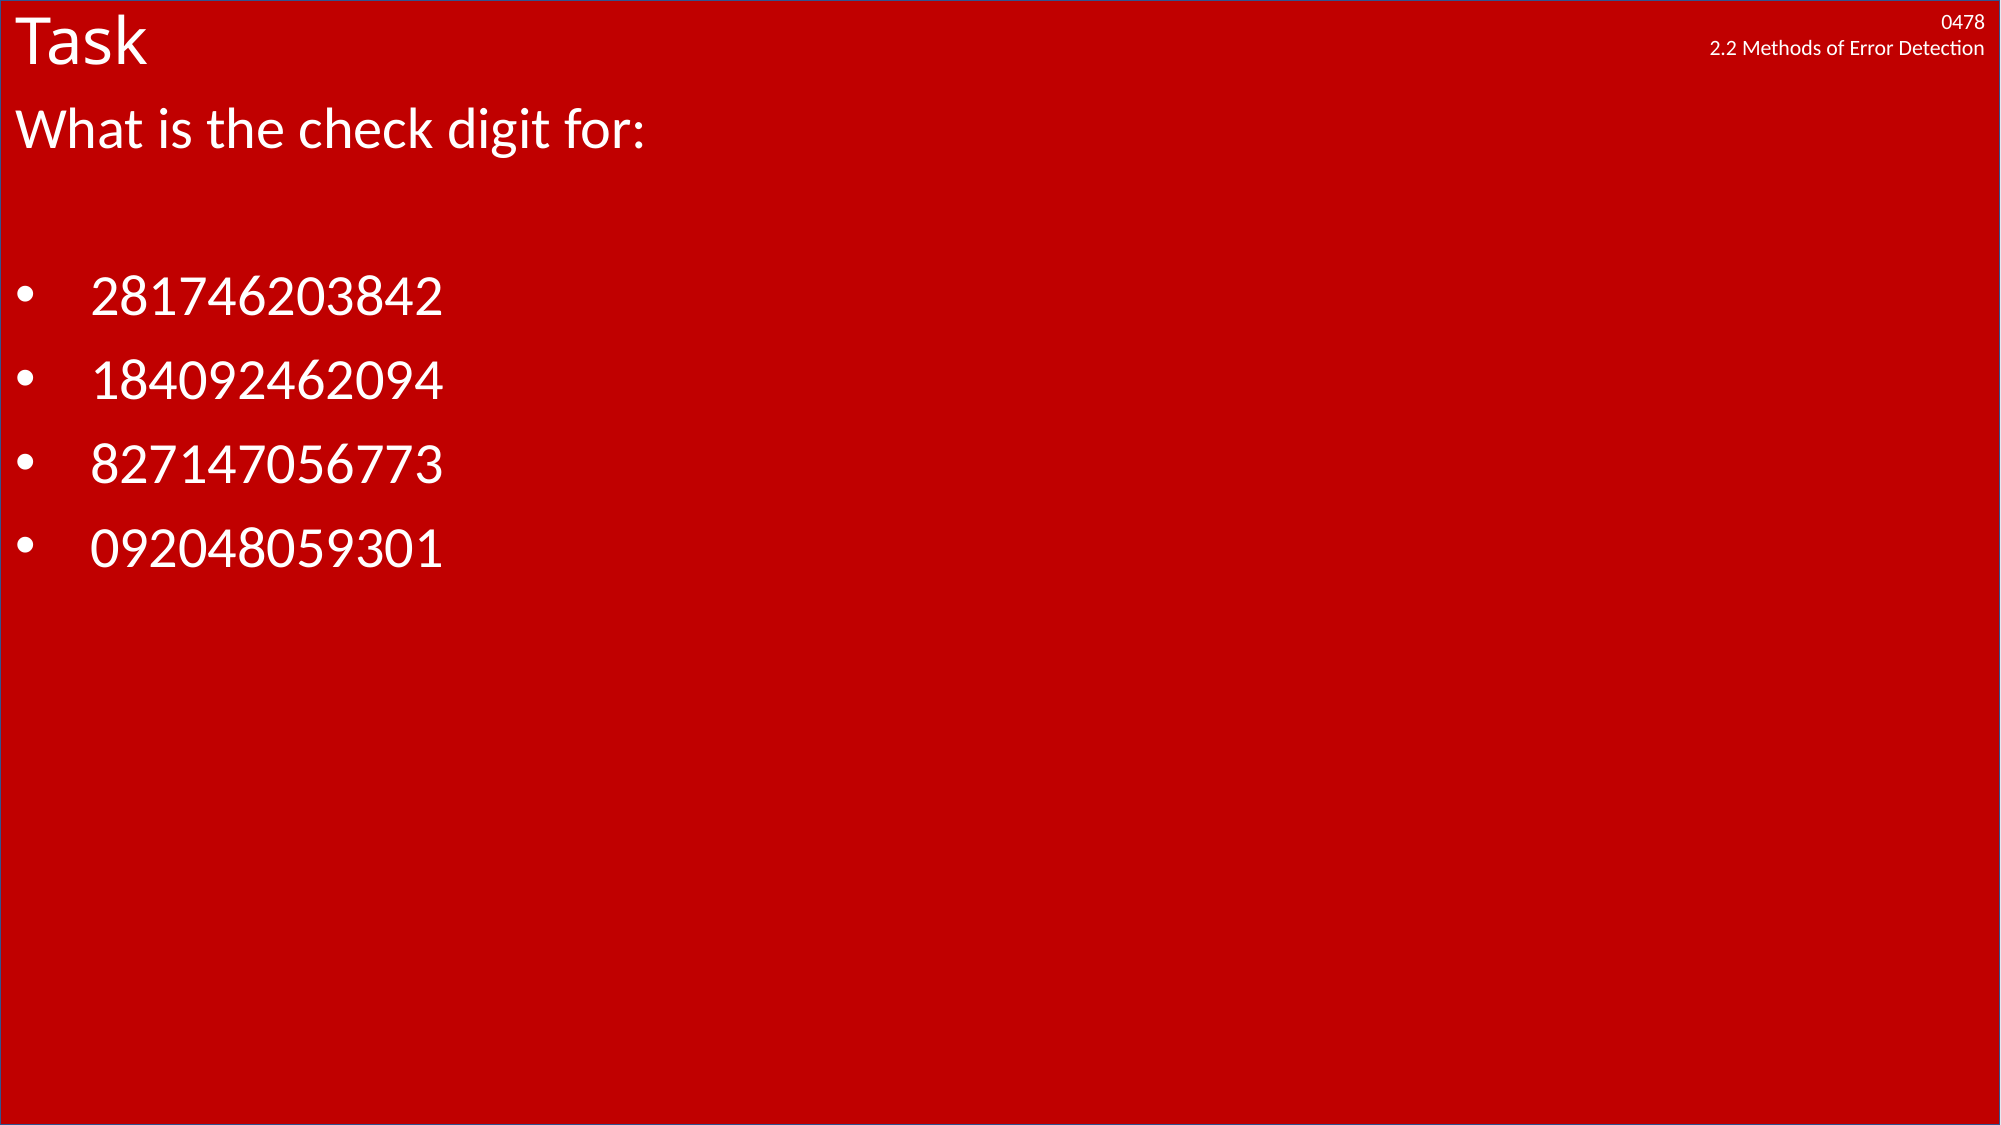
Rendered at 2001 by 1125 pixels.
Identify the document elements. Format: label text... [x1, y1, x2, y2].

title Task [0, 0, 2000, 86]
list What is the check digit for: 281746203842 184092462094 827147056773 092048059301 [0, 90, 2000, 1125]
